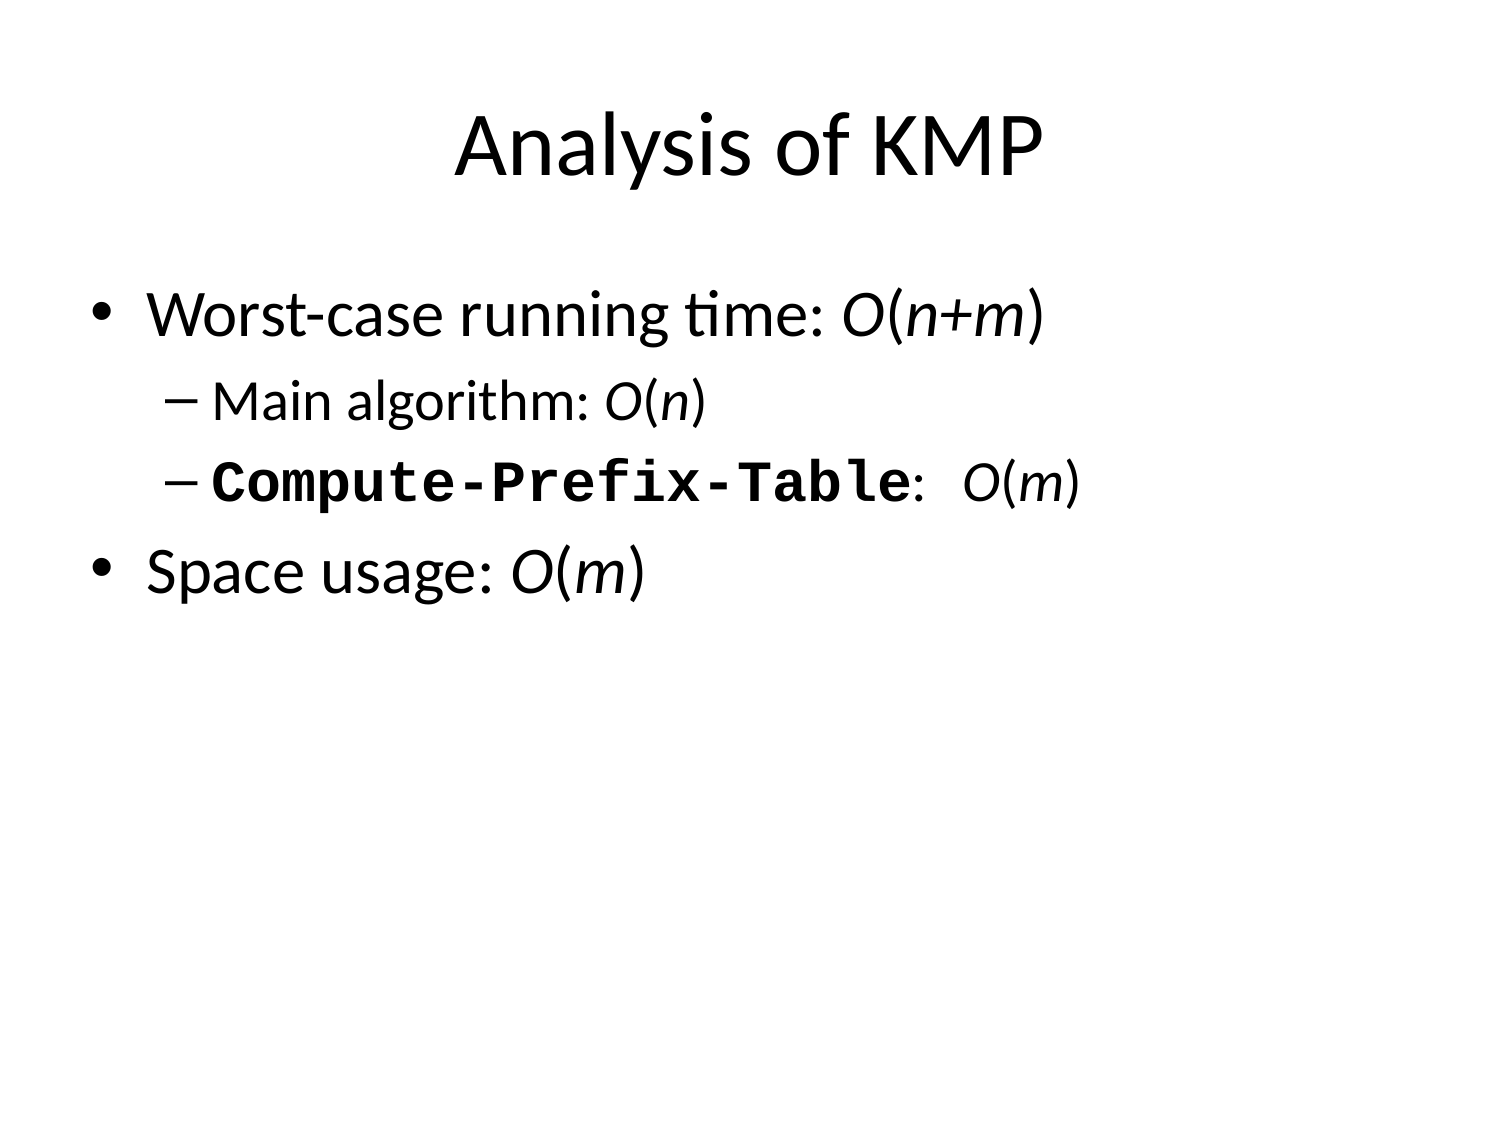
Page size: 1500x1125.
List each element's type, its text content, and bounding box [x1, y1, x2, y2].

title Analysis of KMP [75, 45, 1425, 233]
list Worst-case running time: O(n+m) Main algorithm: O(n) Compute-Prefix-Table: O(m) Space usage: O(m) [75, 262, 1425, 1005]
